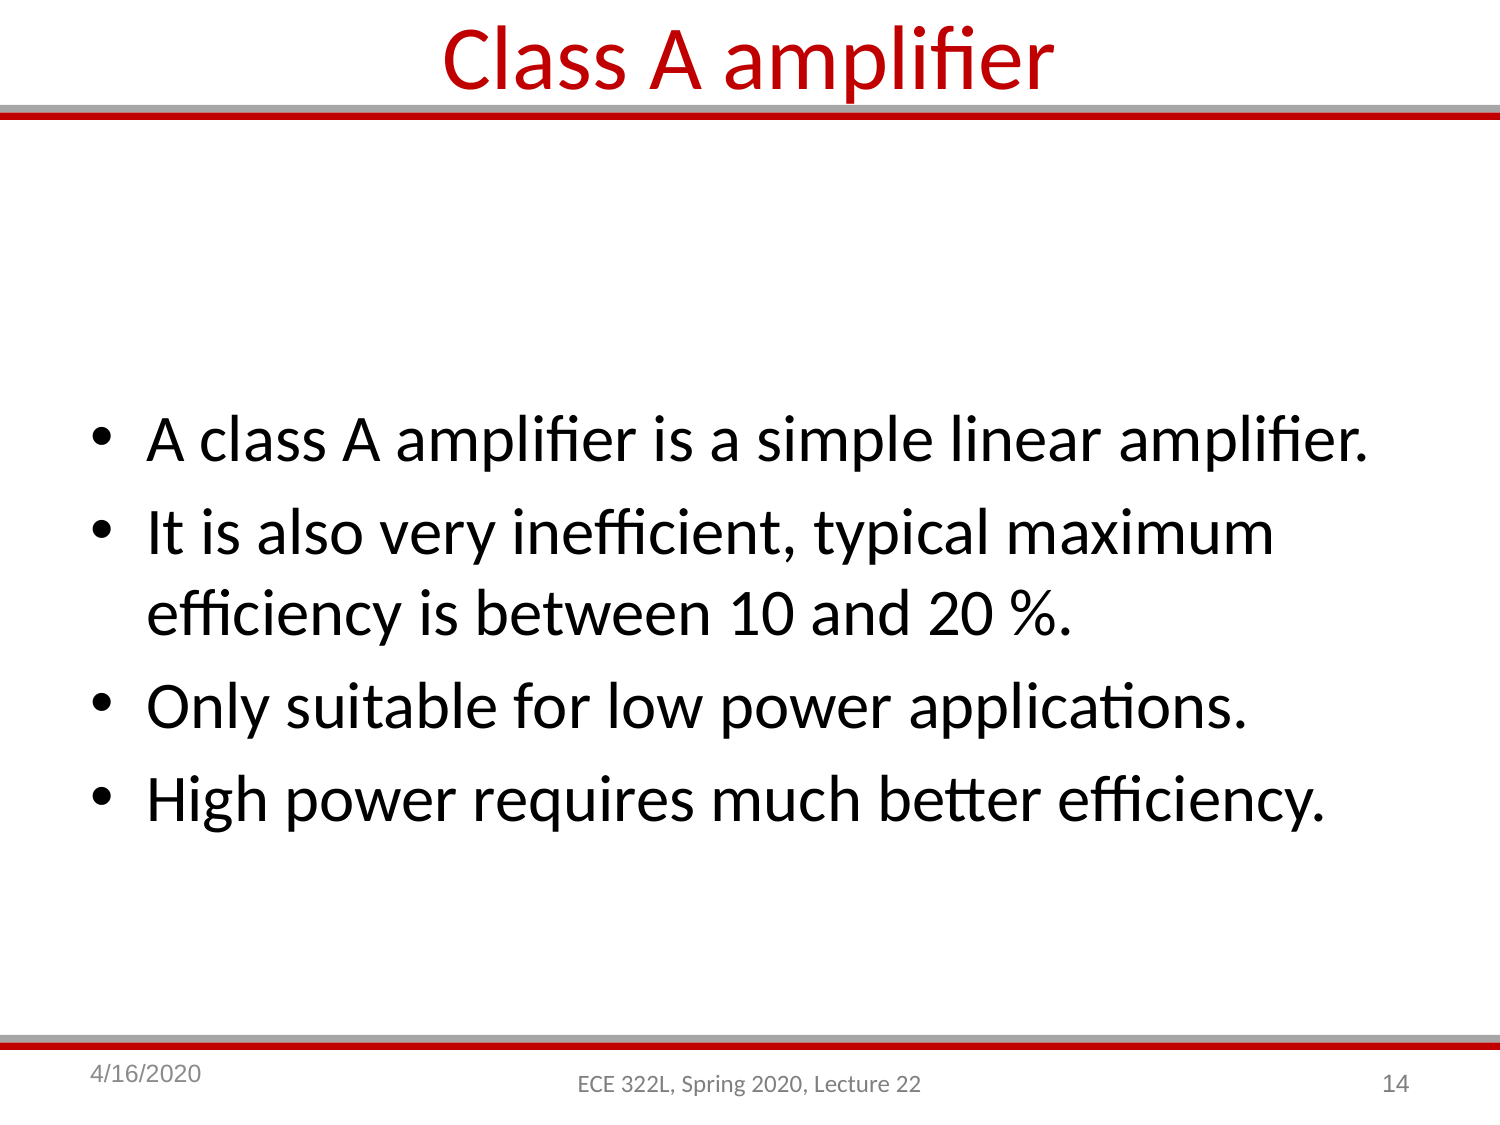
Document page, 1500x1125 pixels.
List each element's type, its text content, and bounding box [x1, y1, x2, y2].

title Class A amplifier [0, 0, 1500, 105]
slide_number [75, 1042, 425, 1103]
slide_number 14 [1074, 1052, 1425, 1113]
list A class A amplifier is a simple linear amplifier. It is also very inefficient, typical maximum efficiency is between 10 and 20 %. Only suitable for low power applications. High power requires much better efficiency. [75, 387, 1488, 850]
